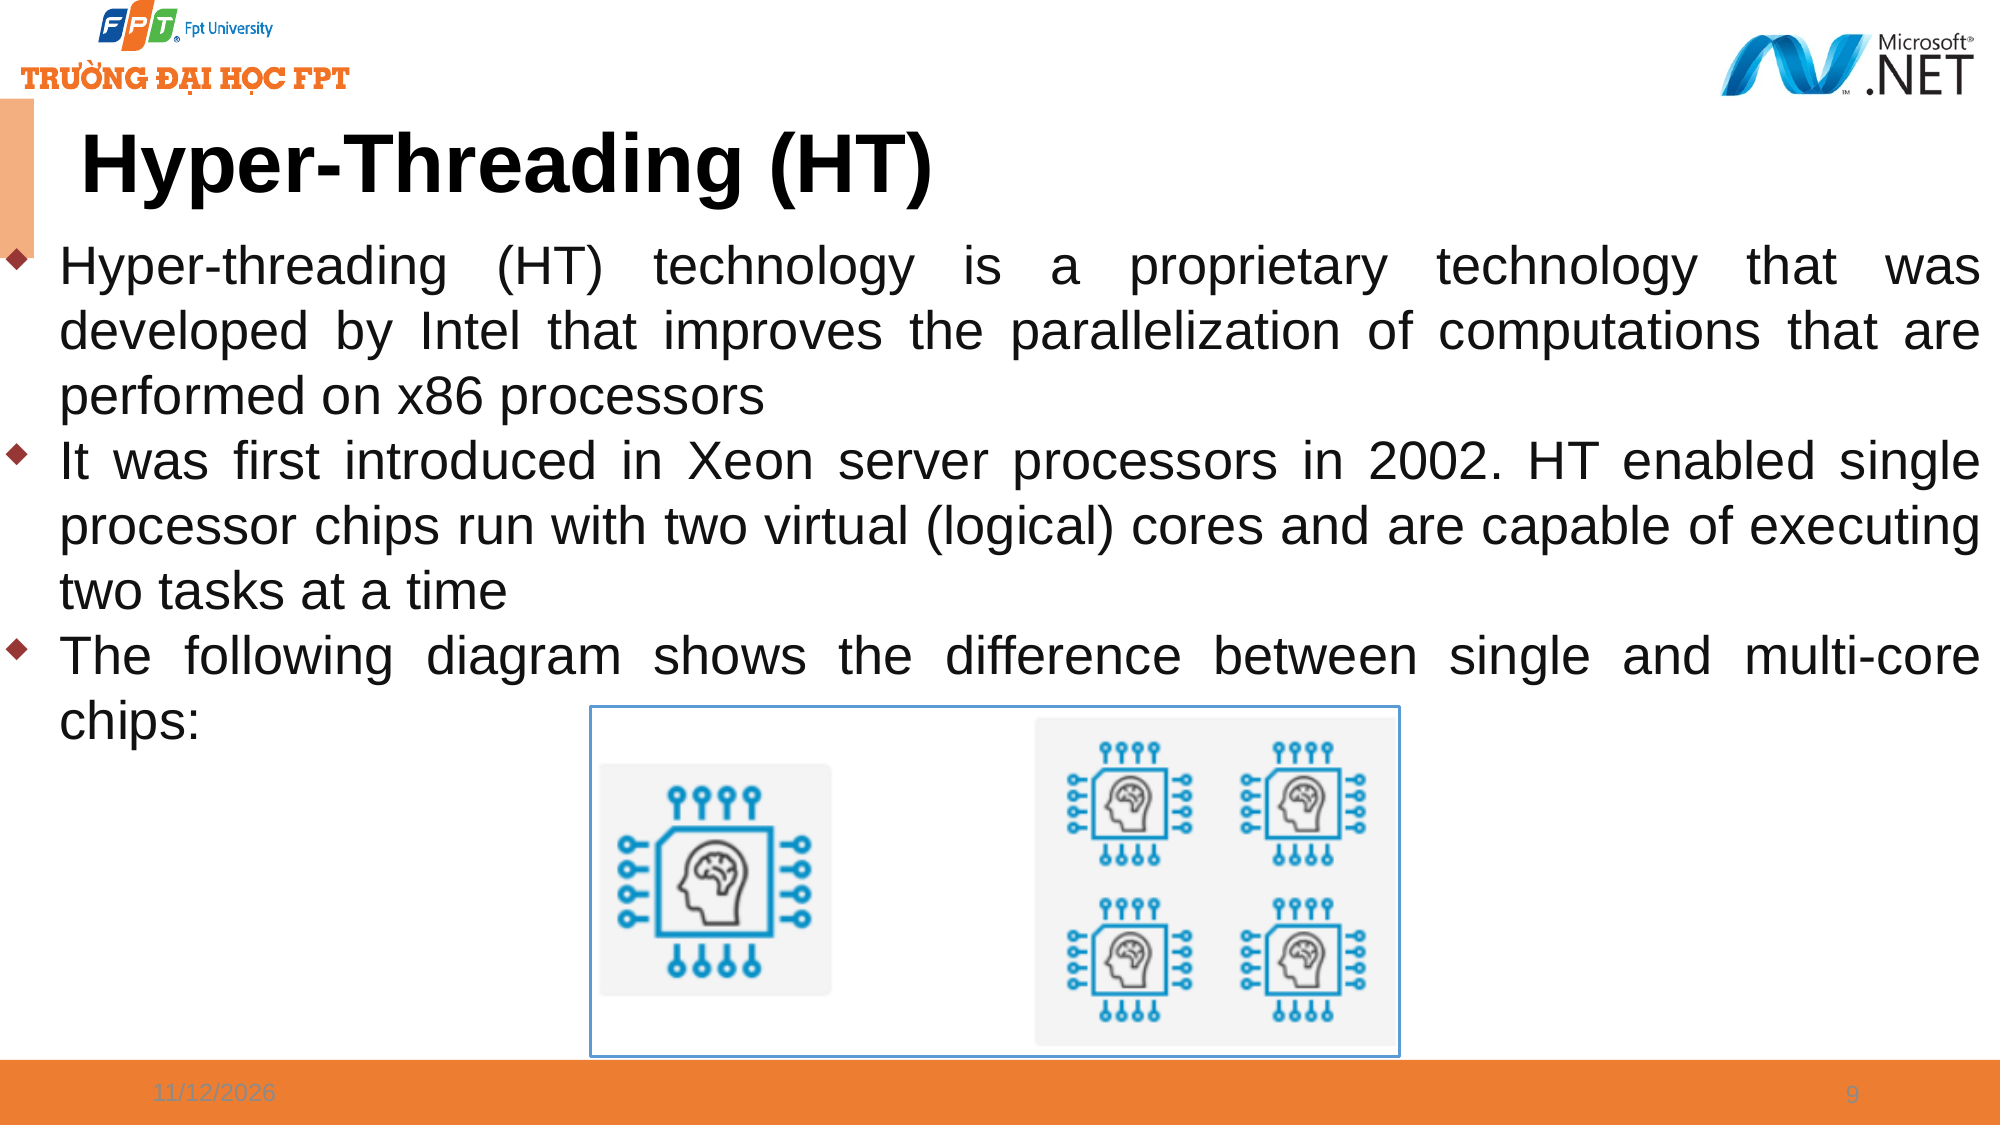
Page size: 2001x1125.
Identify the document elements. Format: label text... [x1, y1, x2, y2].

picture [1685, 0, 2001, 129]
slide_number 9 [1424, 1063, 1875, 1123]
title Hyper-Threading (HT) [65, 118, 1952, 213]
picture [592, 708, 1399, 1055]
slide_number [137, 1061, 588, 1122]
text_box Hyper-threading (HT) technology is a proprietary technology that was developed by Intel that improves the parallelization of computations that are performed on x86 processors It was first introduced in Xeon server processors in 2002. HT enabled single processor chips run with two virtual (logical) cores and are capable of executing two tasks at a time The following diagram shows the difference between single and multi-core chips: [0, 223, 2000, 758]
